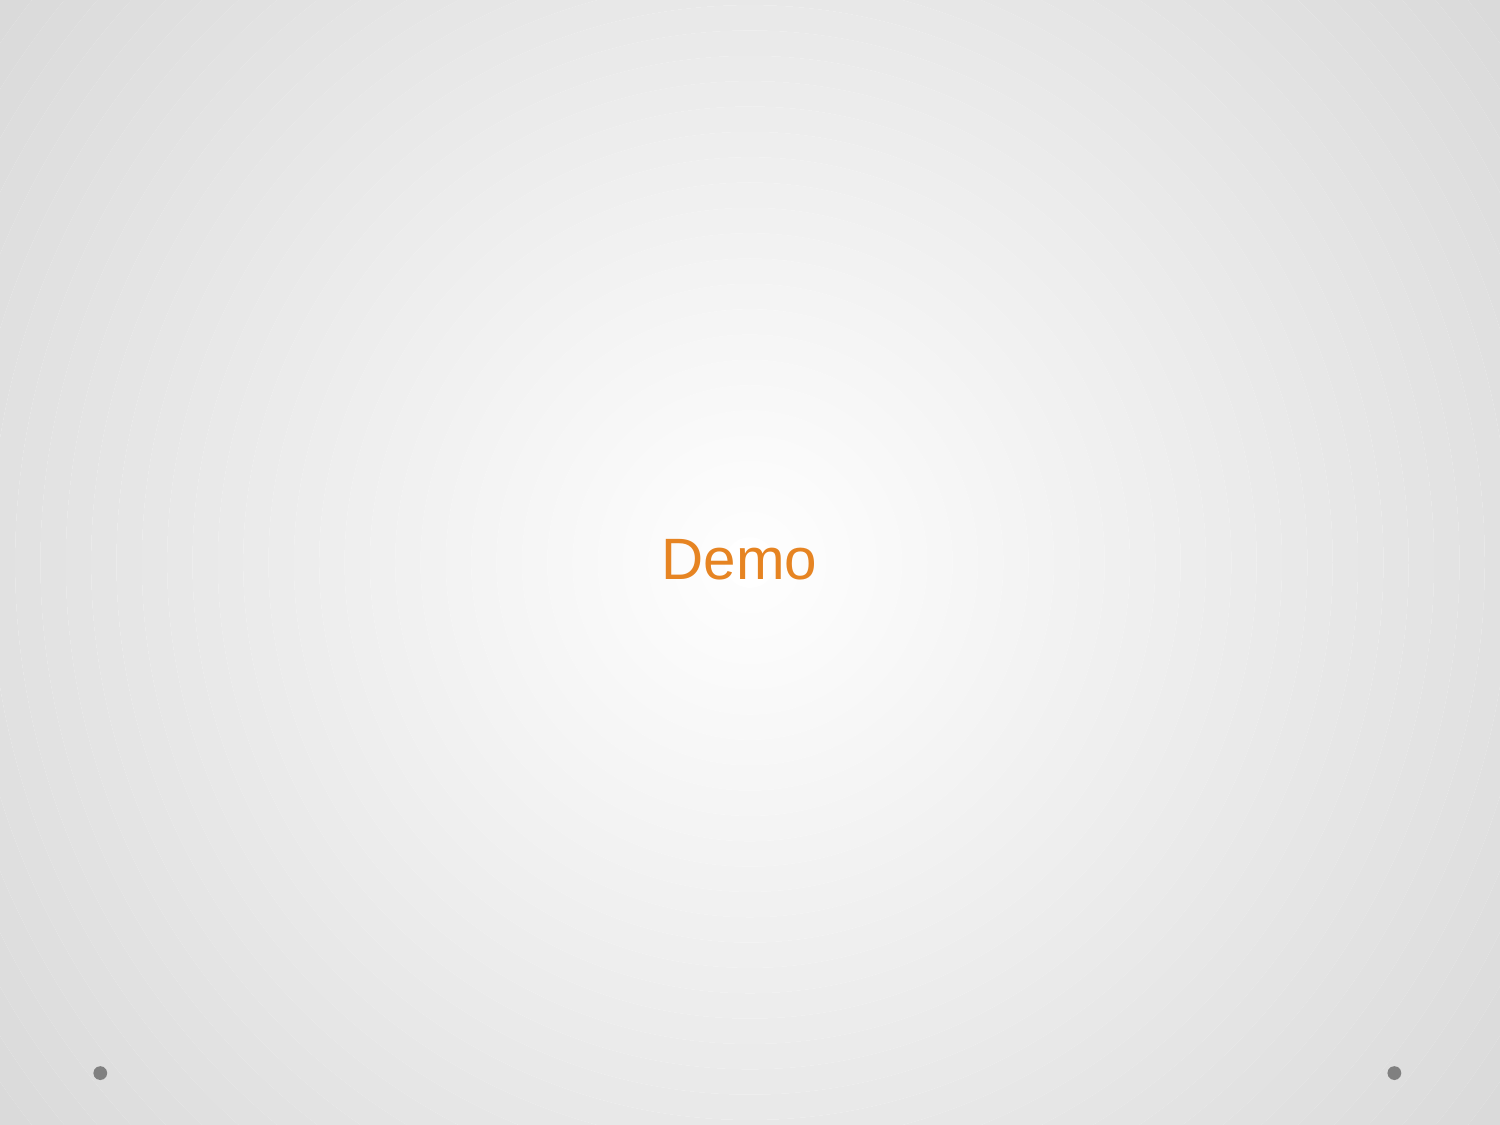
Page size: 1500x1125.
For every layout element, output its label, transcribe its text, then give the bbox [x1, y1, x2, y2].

title Demo [28, 505, 1451, 599]
